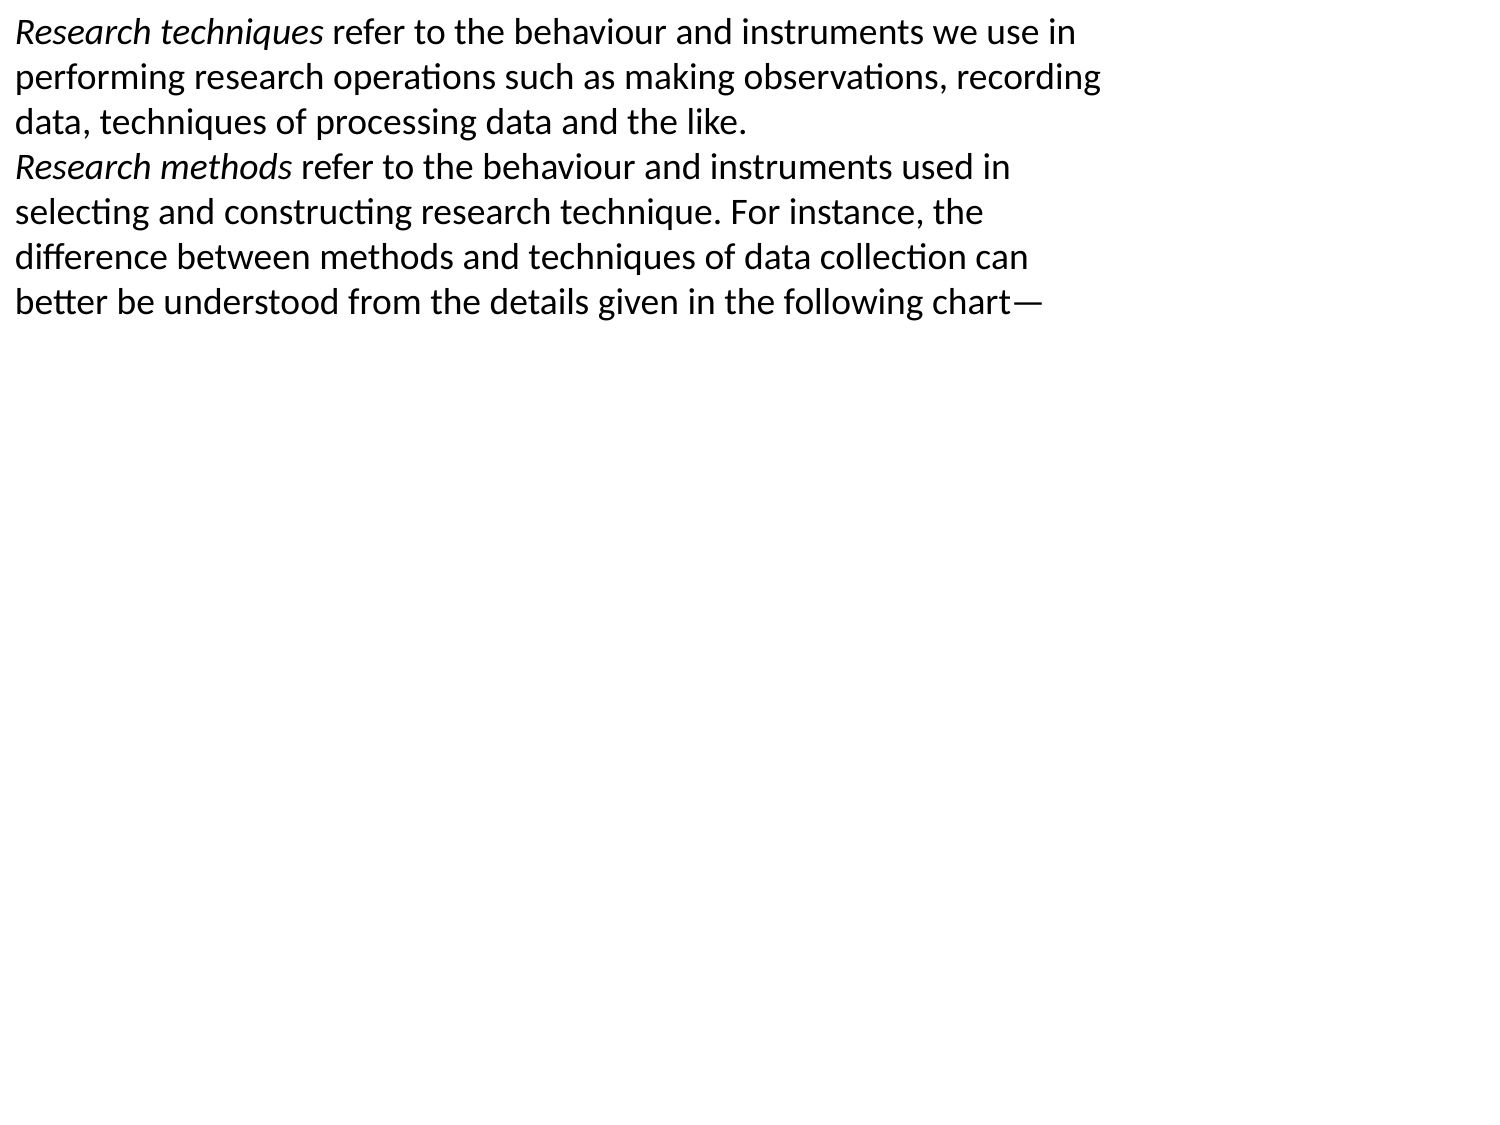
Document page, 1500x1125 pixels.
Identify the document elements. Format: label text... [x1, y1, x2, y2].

text_box Research techniques refer to the behaviour and instruments we use in performing research operations such as making observations, recording data, techniques of processing data and the like. Research methods refer to the behaviour and instruments used in selecting and constructing research technique. For instance, the difference between methods and techniques of data collection can better be understood from the details given in the following chart— [0, 0, 1125, 330]
